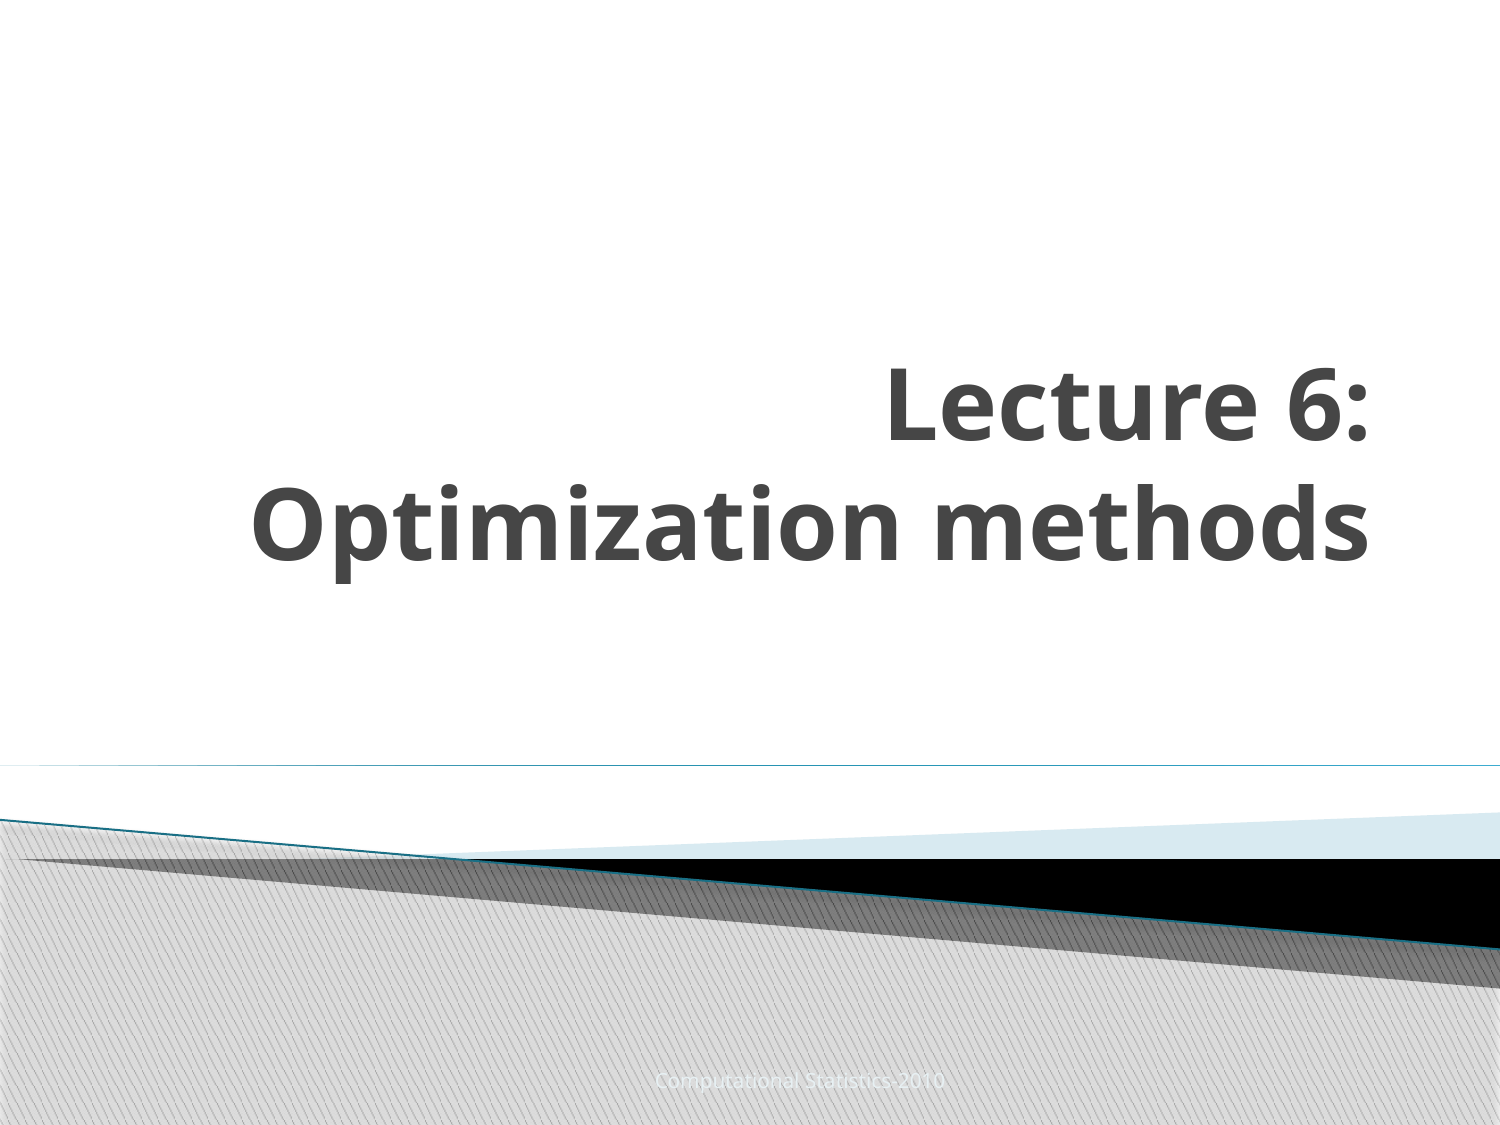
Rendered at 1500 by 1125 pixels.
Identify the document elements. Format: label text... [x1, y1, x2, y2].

footer Computational Statistics-2010 [574, 1042, 960, 1103]
title Lecture 6: Optimization methods [112, 287, 1388, 588]
picture [5, 859, 1500, 989]
